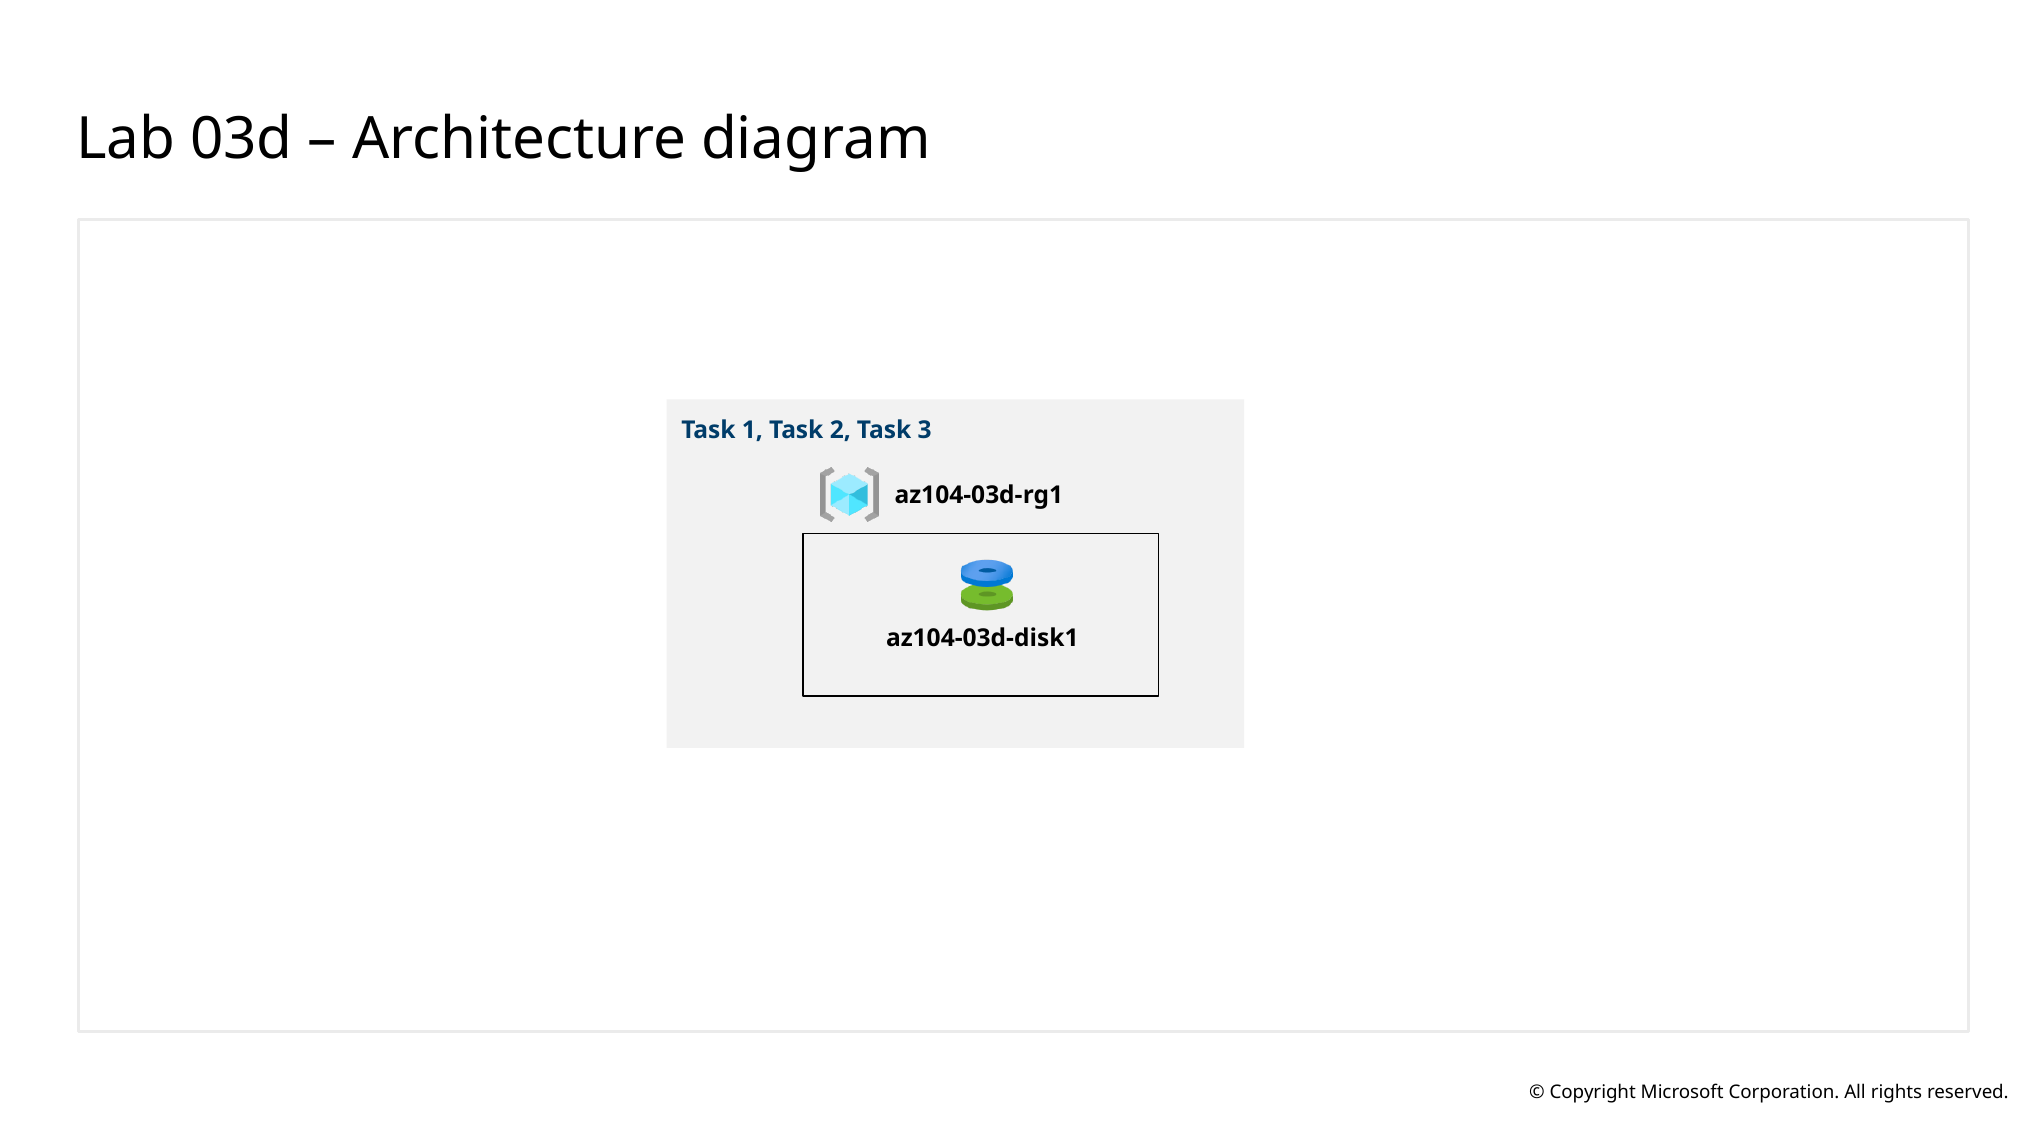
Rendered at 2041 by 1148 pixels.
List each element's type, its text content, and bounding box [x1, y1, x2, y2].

text_box [77, 219, 1969, 1033]
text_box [666, 399, 1245, 749]
title Lab 03d – Architecture diagram [76, 103, 1969, 172]
